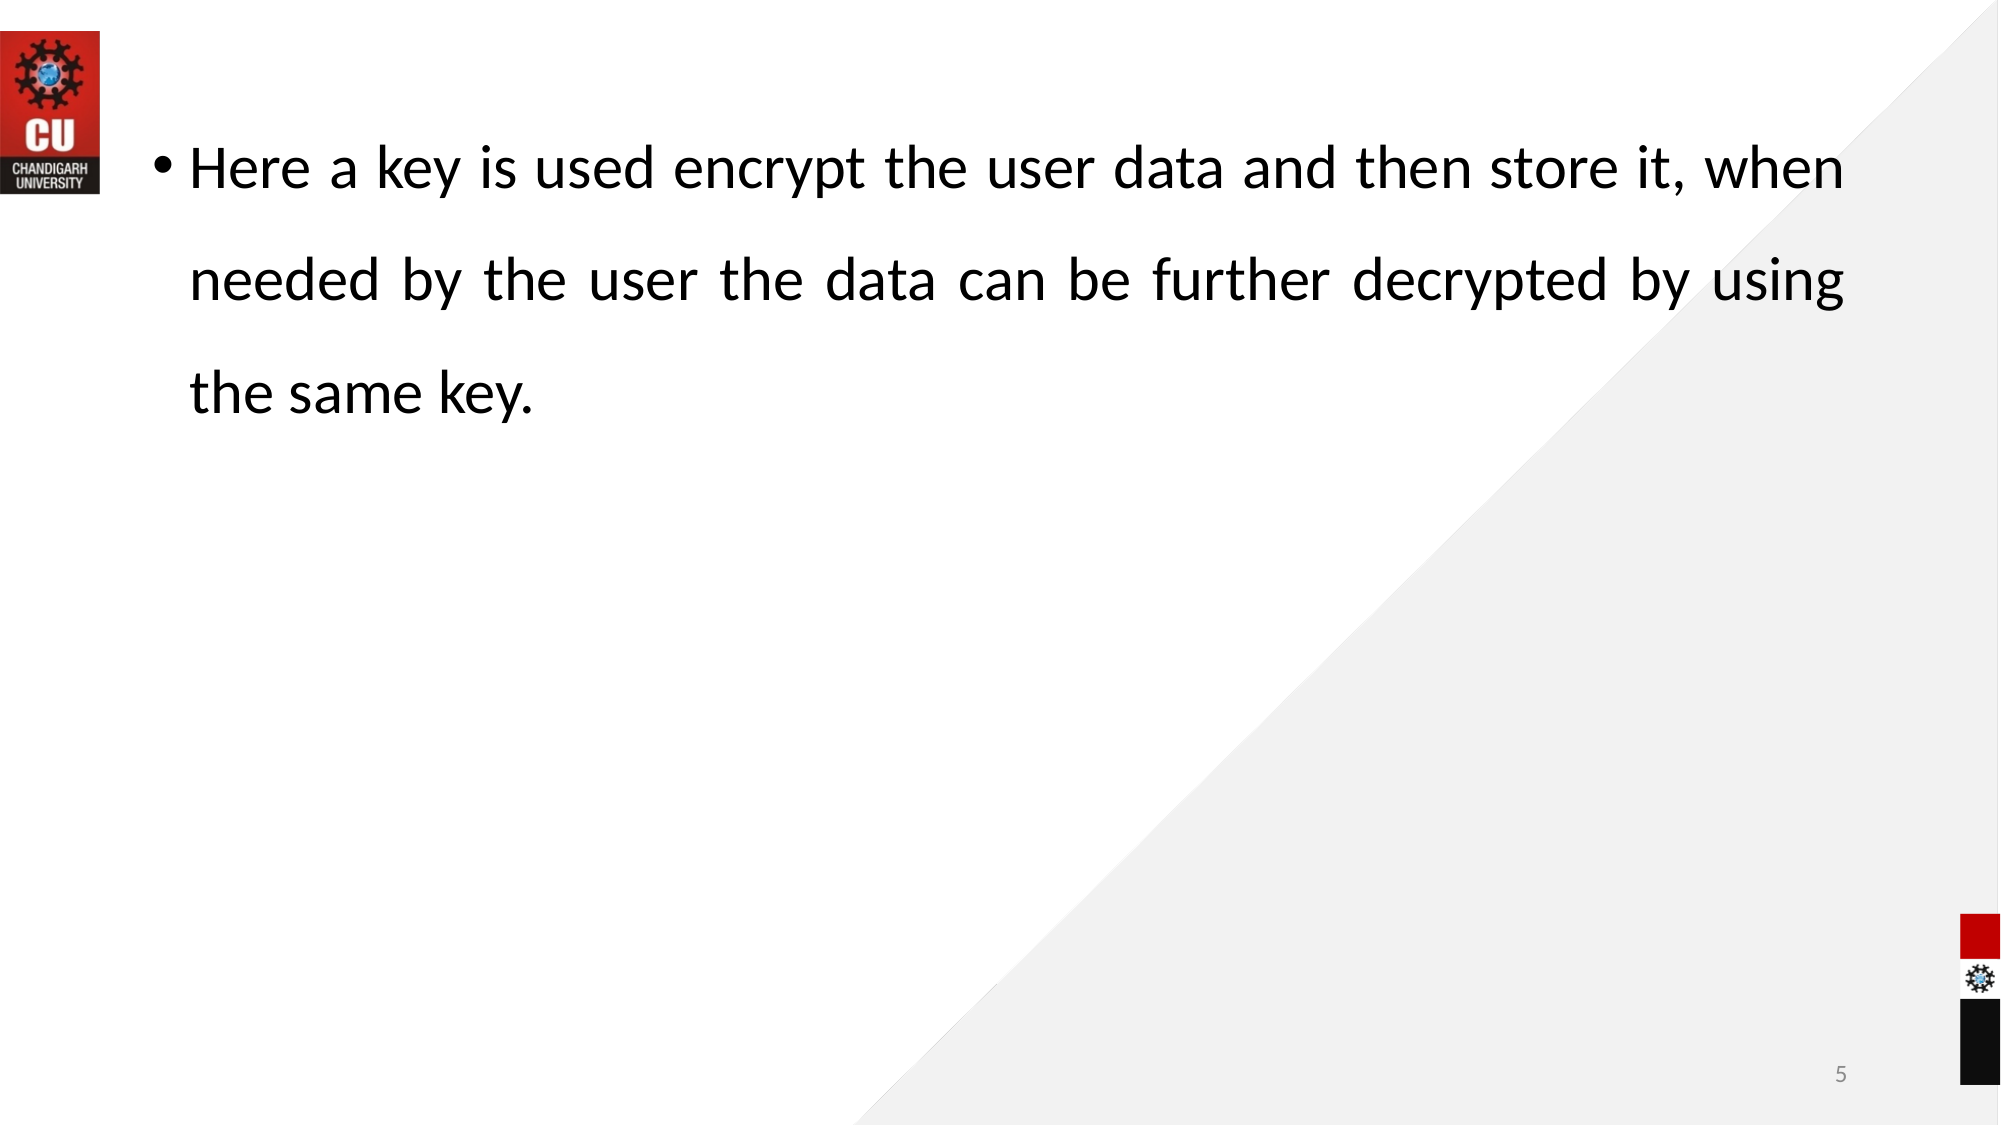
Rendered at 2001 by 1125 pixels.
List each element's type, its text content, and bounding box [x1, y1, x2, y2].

picture [0, 0, 2001, 1125]
slide_number 5 [1412, 1042, 1863, 1103]
list Here a key is used encrypt the user data and then store it, when needed by the user the data can be further decrypted by using the same key. [137, 80, 1863, 795]
